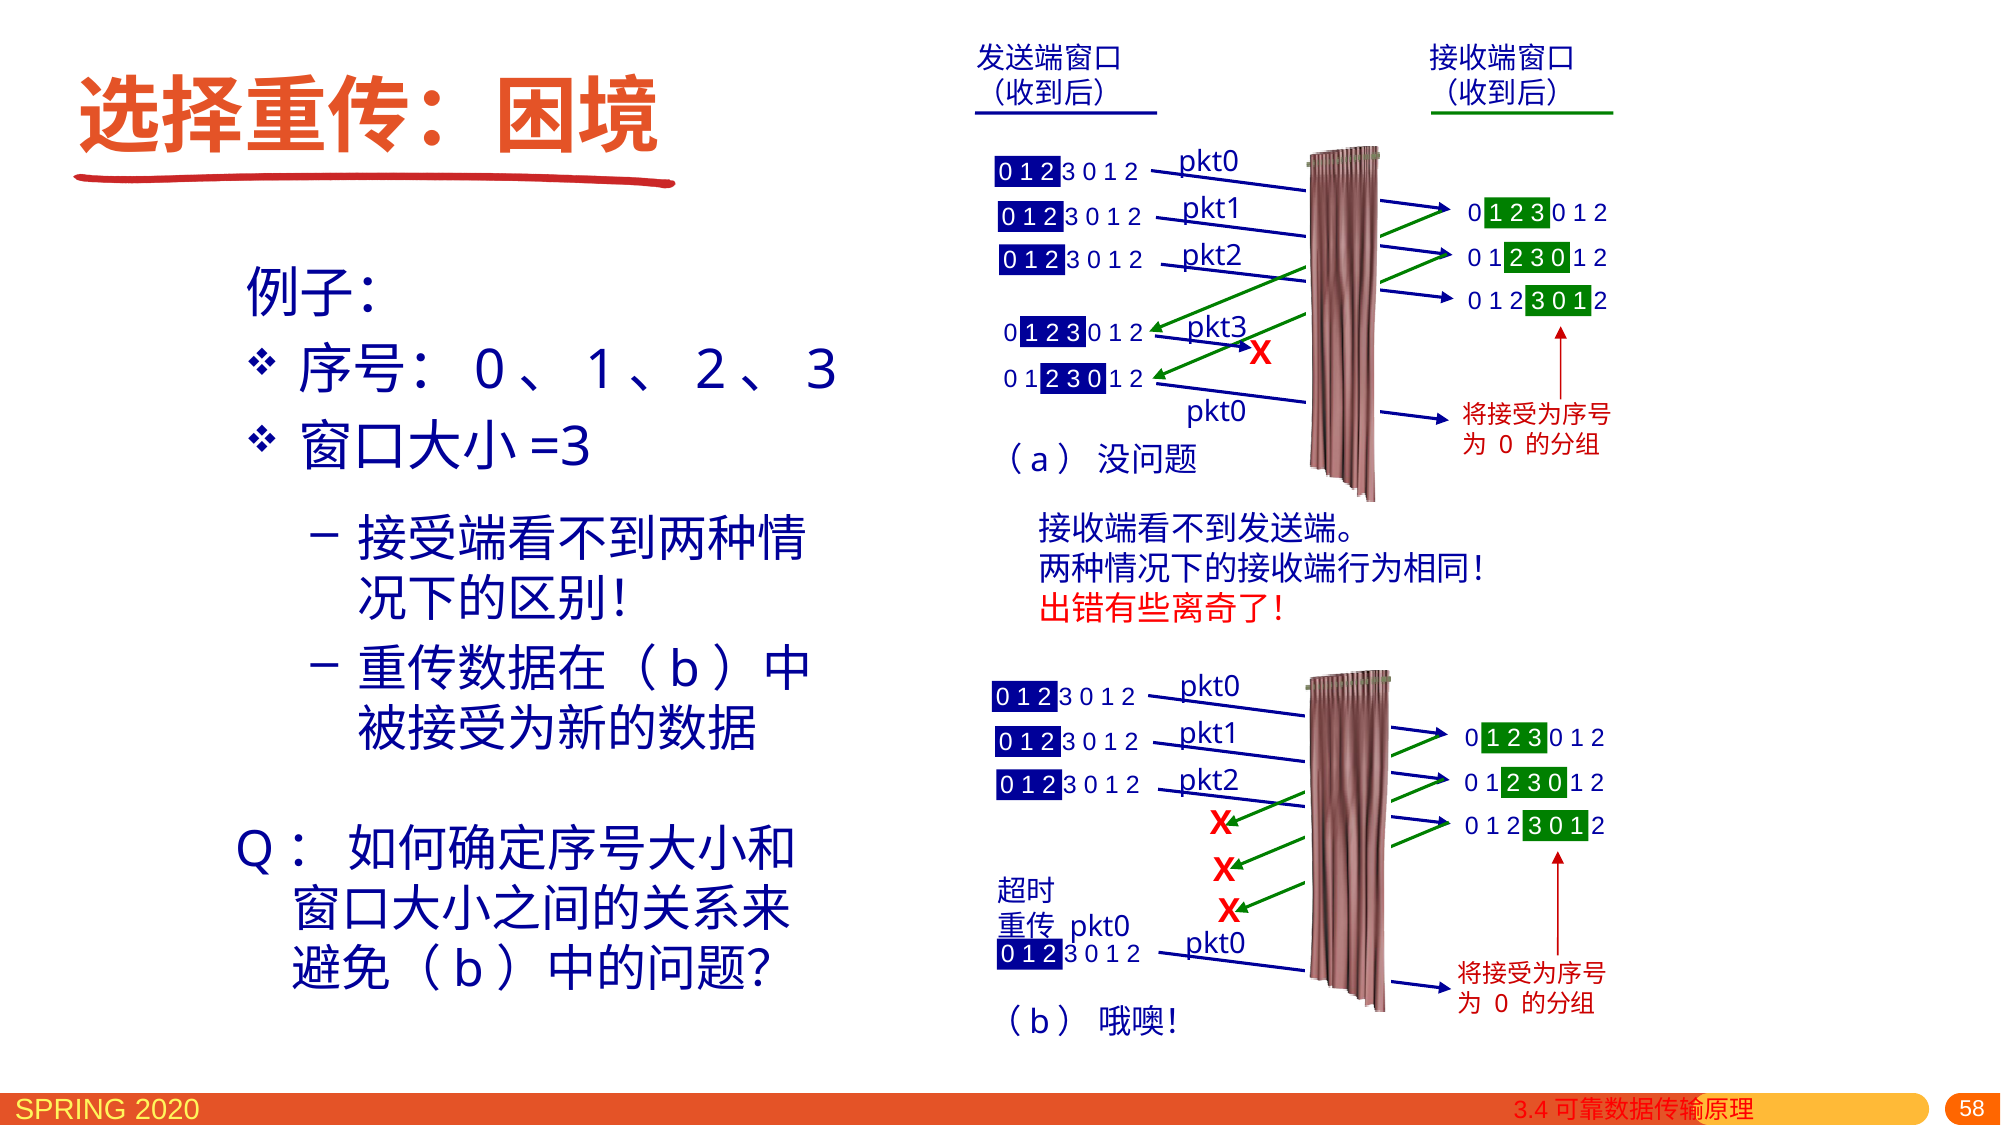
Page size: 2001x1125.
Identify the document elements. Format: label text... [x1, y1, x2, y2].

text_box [979, 135, 1629, 487]
text_box 接受端看不到两种情况下的区别！ 重传数据在（b）中被接受为新的数据 Q： 如何确定序号大小和窗口大小之间的关系来避免（b）中的问题？ [220, 499, 845, 1012]
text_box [1305, 145, 1391, 1013]
text_box 3.4可靠数据传输原理 [1498, 1086, 1951, 1125]
title 选择重传：困境 [34, 18, 705, 207]
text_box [977, 660, 1625, 1049]
list 例子： 序号：0、1、2、3 窗口大小=3 [230, 249, 877, 536]
text_box 接收端看不到发送端。 两种情况下的接收端行为相同！ 出错有些离奇了！ [1396, 500, 1519, 635]
text_box 发送端窗口 （收到后） [961, 32, 1138, 118]
picture [70, 168, 682, 194]
text_box 接收端看不到发送端。 两种情况下的接收端行为相同！ 出错有些离奇了！ [1023, 500, 1300, 635]
text_box 接收端窗口 （收到后） [1414, 31, 1591, 117]
